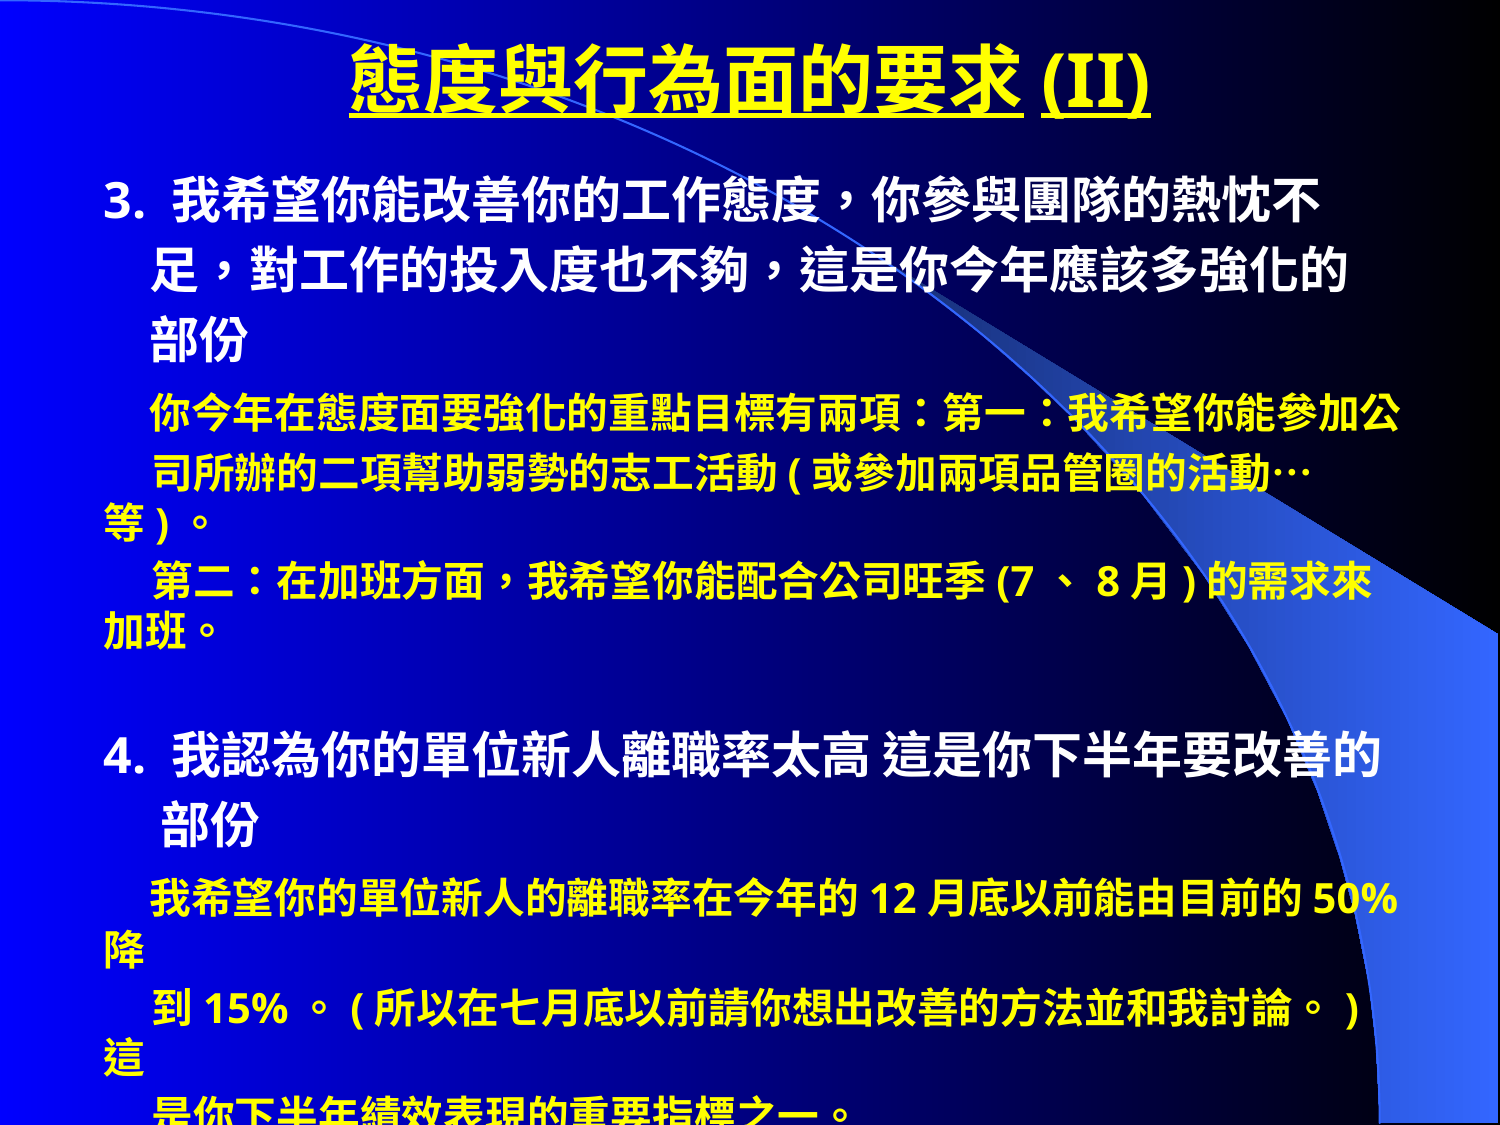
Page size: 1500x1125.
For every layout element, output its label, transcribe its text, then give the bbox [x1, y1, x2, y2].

list 3. 我希望你能改善你的工作態度，你參與團隊的熱忱不 足，對工作的投入度也不夠，這是你今年應該多強化的 部份 你今年在態度面要強化的重點目標有兩項：第一：我希望你能參加公 司所辦的二項幫助弱勢的志工活動(或參加兩項品管圈的活動…等)。 第二：在加班方面，我希望你能配合公司旺季(7、8月)的需求來加班。 4. 我認為你的單位新人離職率太高 這是你下半年要改善的 部份 我希望你的單位新人的離職率在今年的12月底以前能由目前的50%降 到15%。(所以在七月底以前請你想出改善的方法並和我討論。) 這 是你下半年績效表現的重要指標之一。 [88, 160, 1424, 1083]
title 態度與行為面的要求(II) [112, 0, 1388, 160]
